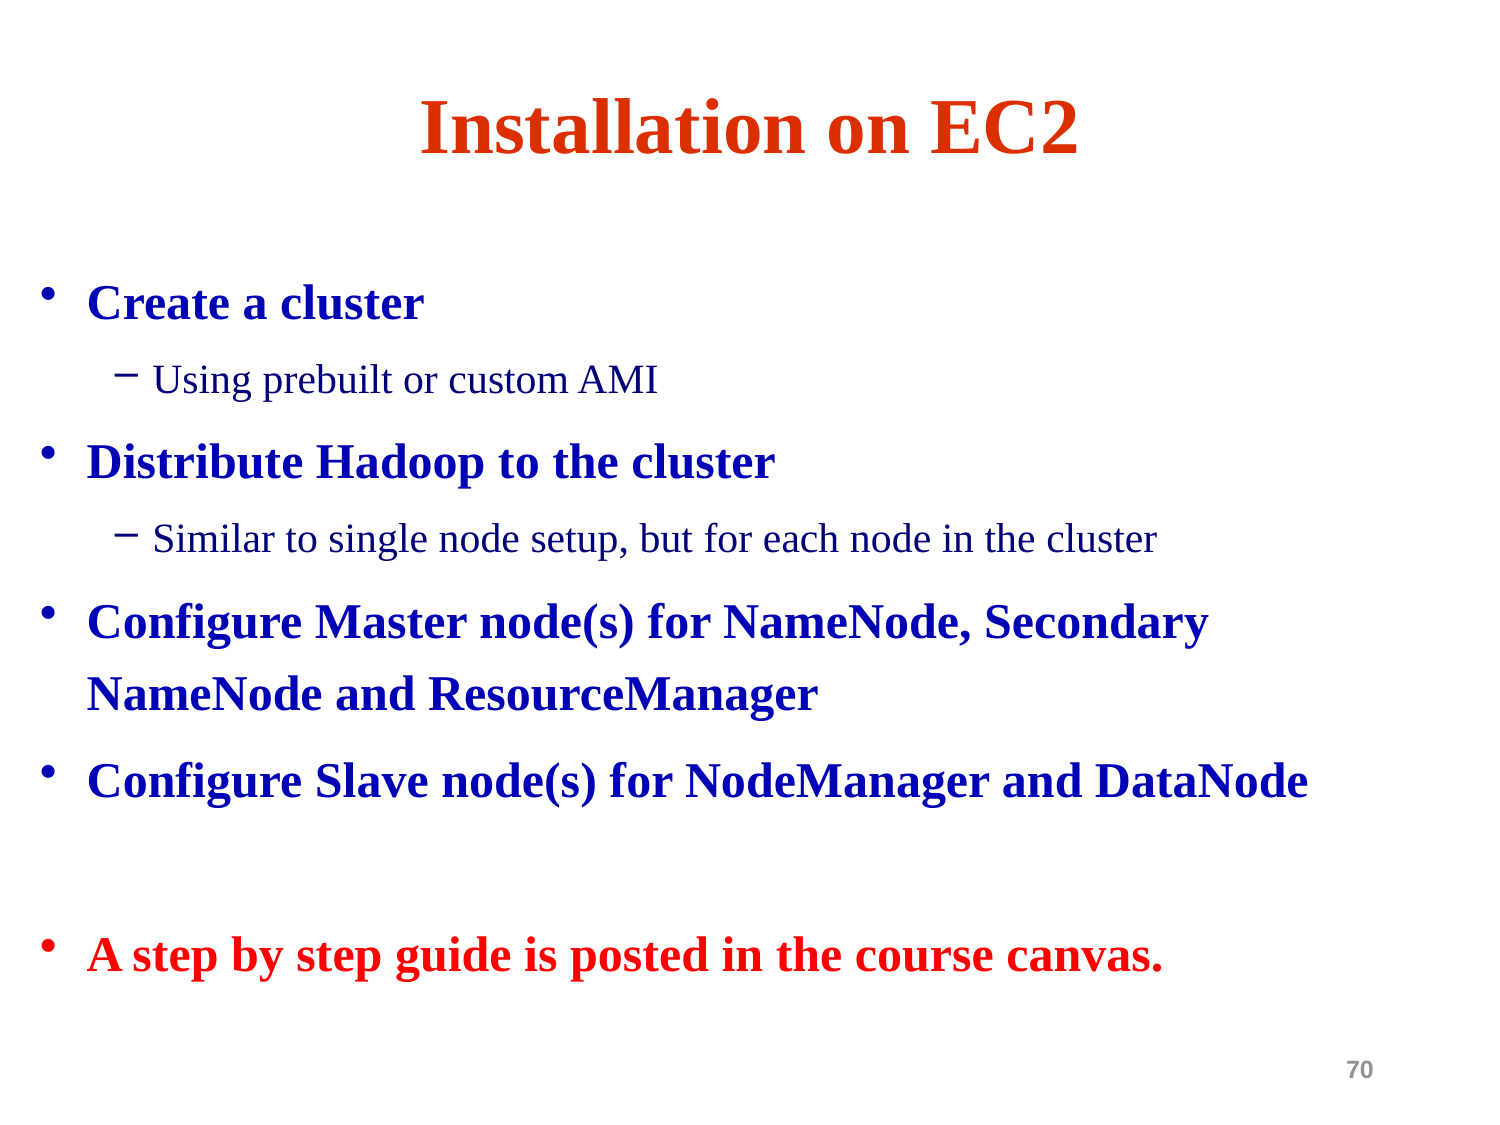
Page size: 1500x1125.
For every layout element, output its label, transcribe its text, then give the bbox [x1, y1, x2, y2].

list Create a cluster Using prebuilt or custom AMI Distribute Hadoop to the cluster Similar to single node setup, but for each node in the cluster Configure Master node(s) for NameNode, Secondary NameNode and ResourceManager Configure Slave node(s) for NodeManager and DataNode A step by step guide is posted in the course canvas. [24, 249, 1463, 1088]
title Installation on EC2 [75, 24, 1425, 231]
